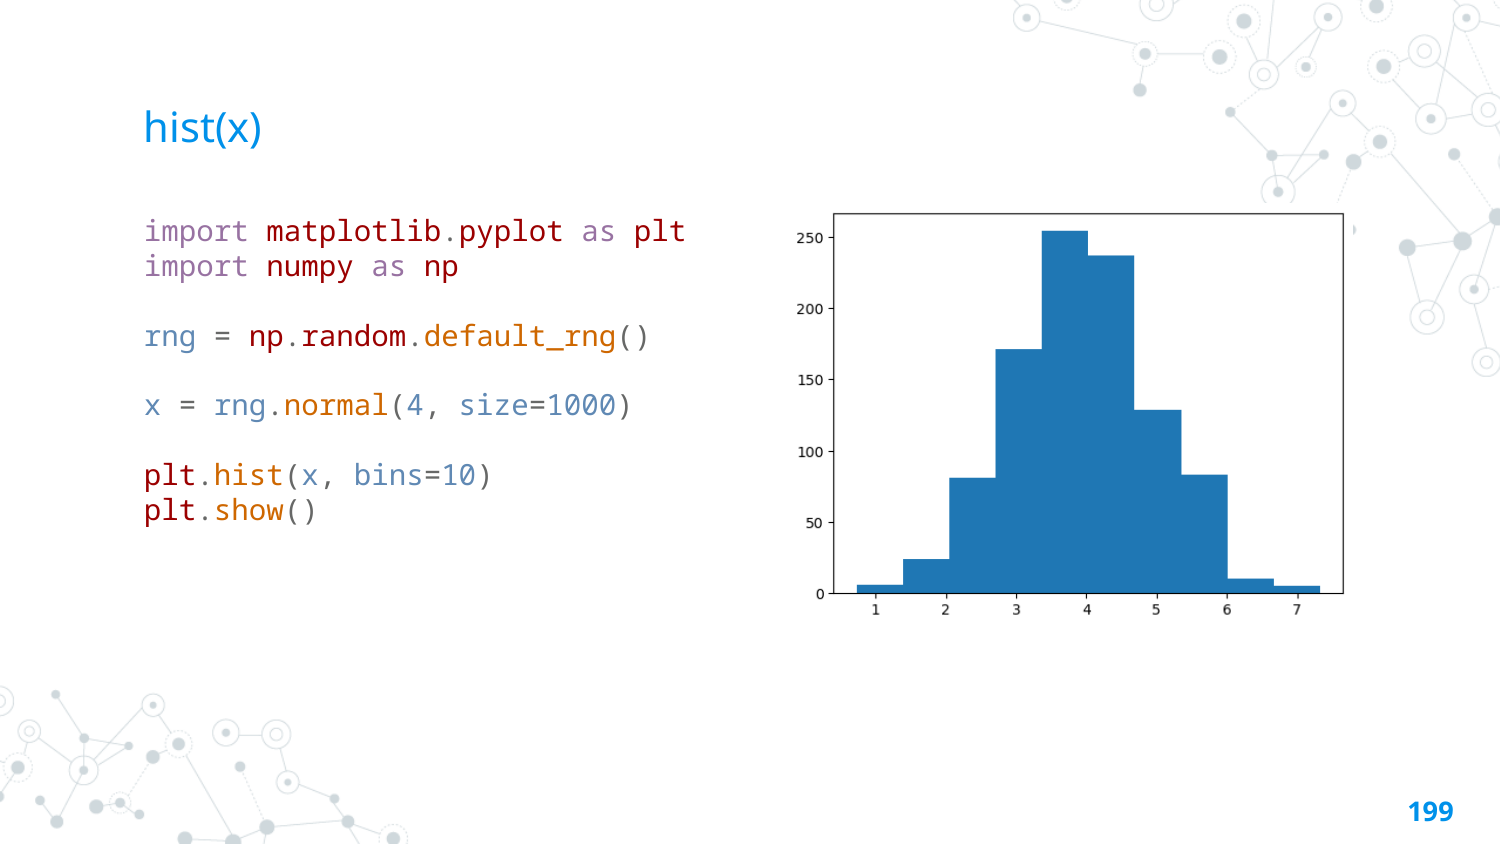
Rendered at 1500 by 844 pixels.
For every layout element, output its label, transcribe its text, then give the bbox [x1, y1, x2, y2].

picture [0, 0, 1500, 844]
slide_number 198 [1378, 779, 1469, 844]
list import matplotlib.pyplot as plt import numpy as np rng = np.random.default_rng() x = rng.normal(4, size=1000) plt.hist(x, bins=10) plt.show() [128, 196, 732, 808]
title hist(x) [128, 50, 1372, 166]
